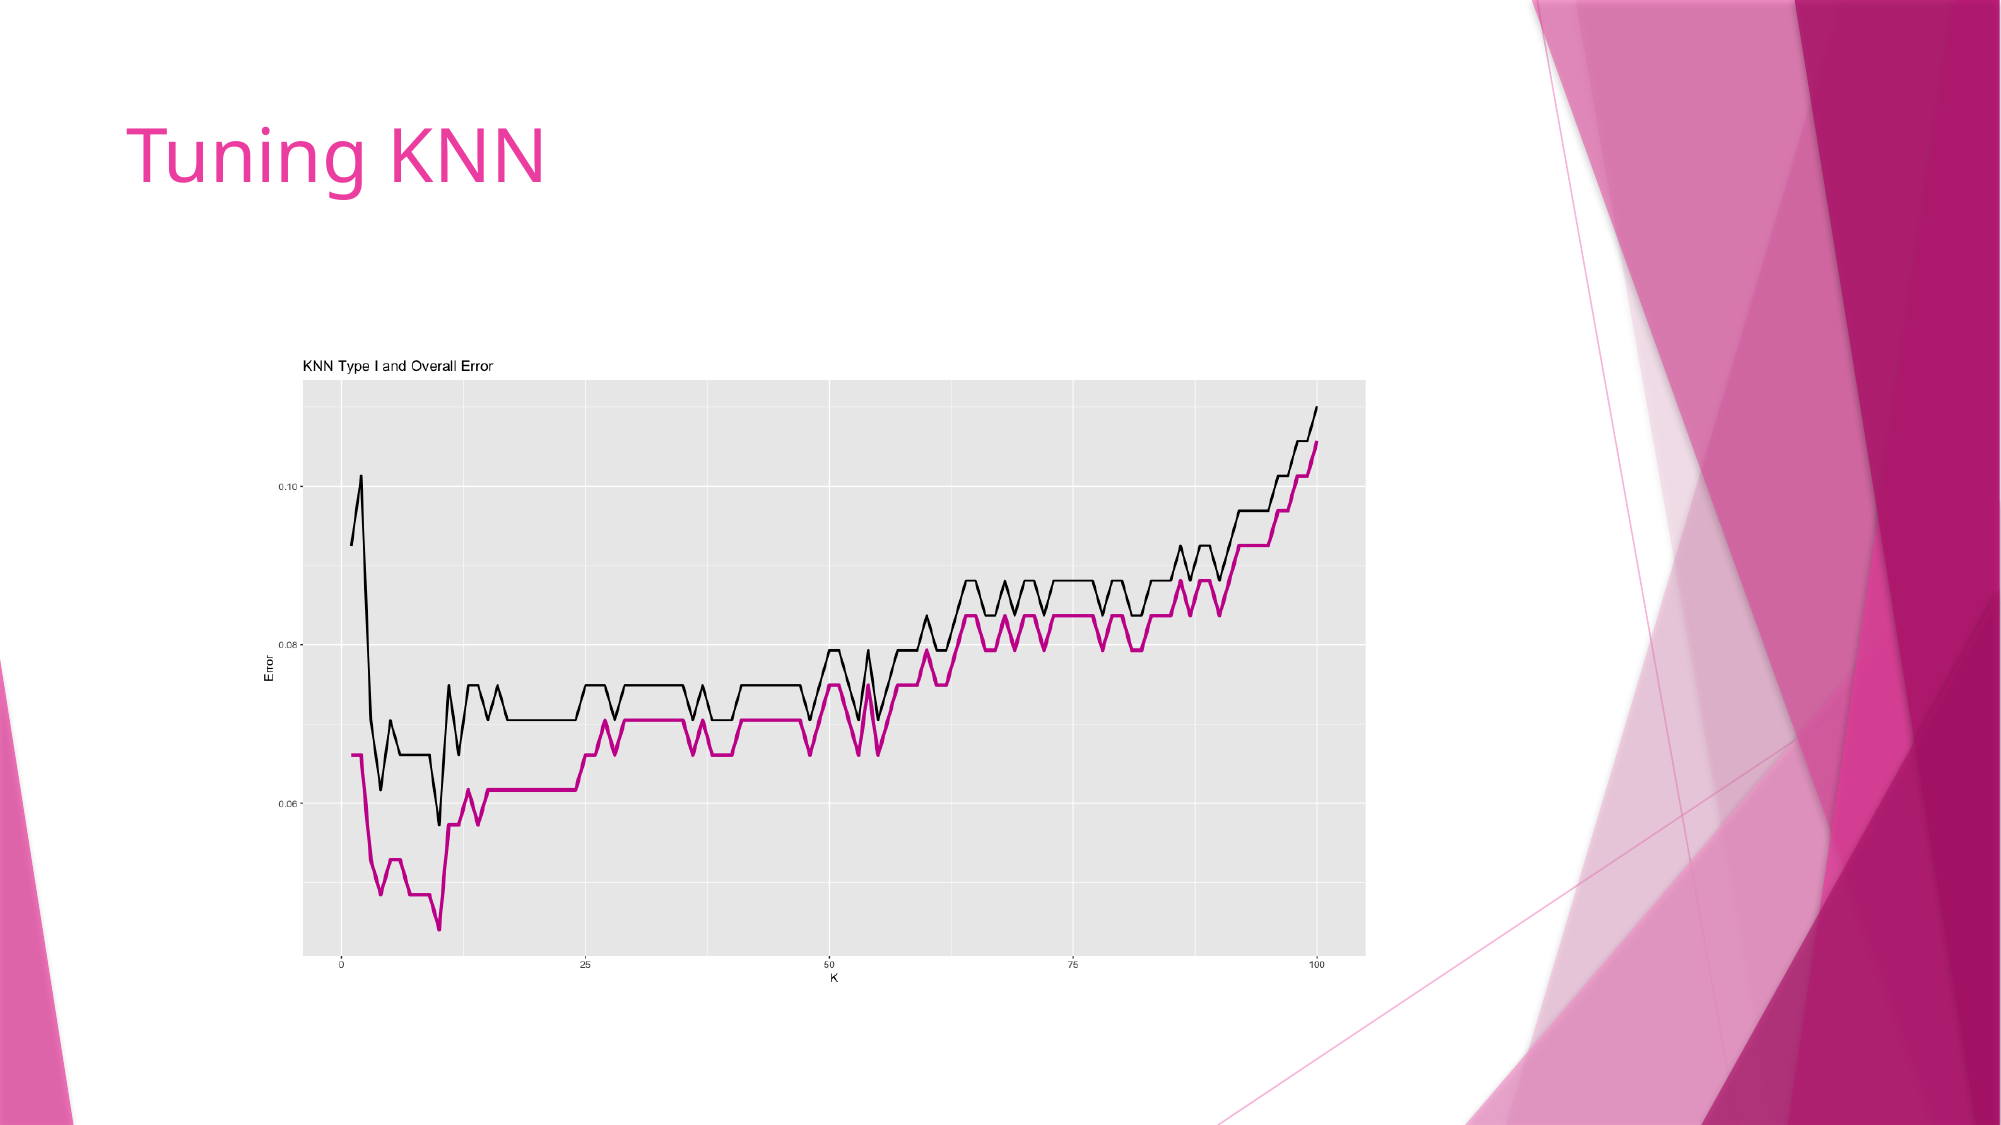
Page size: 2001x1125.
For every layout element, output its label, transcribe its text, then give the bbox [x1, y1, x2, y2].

picture [257, 353, 1372, 991]
title Tuning KNN [111, 99, 1522, 317]
